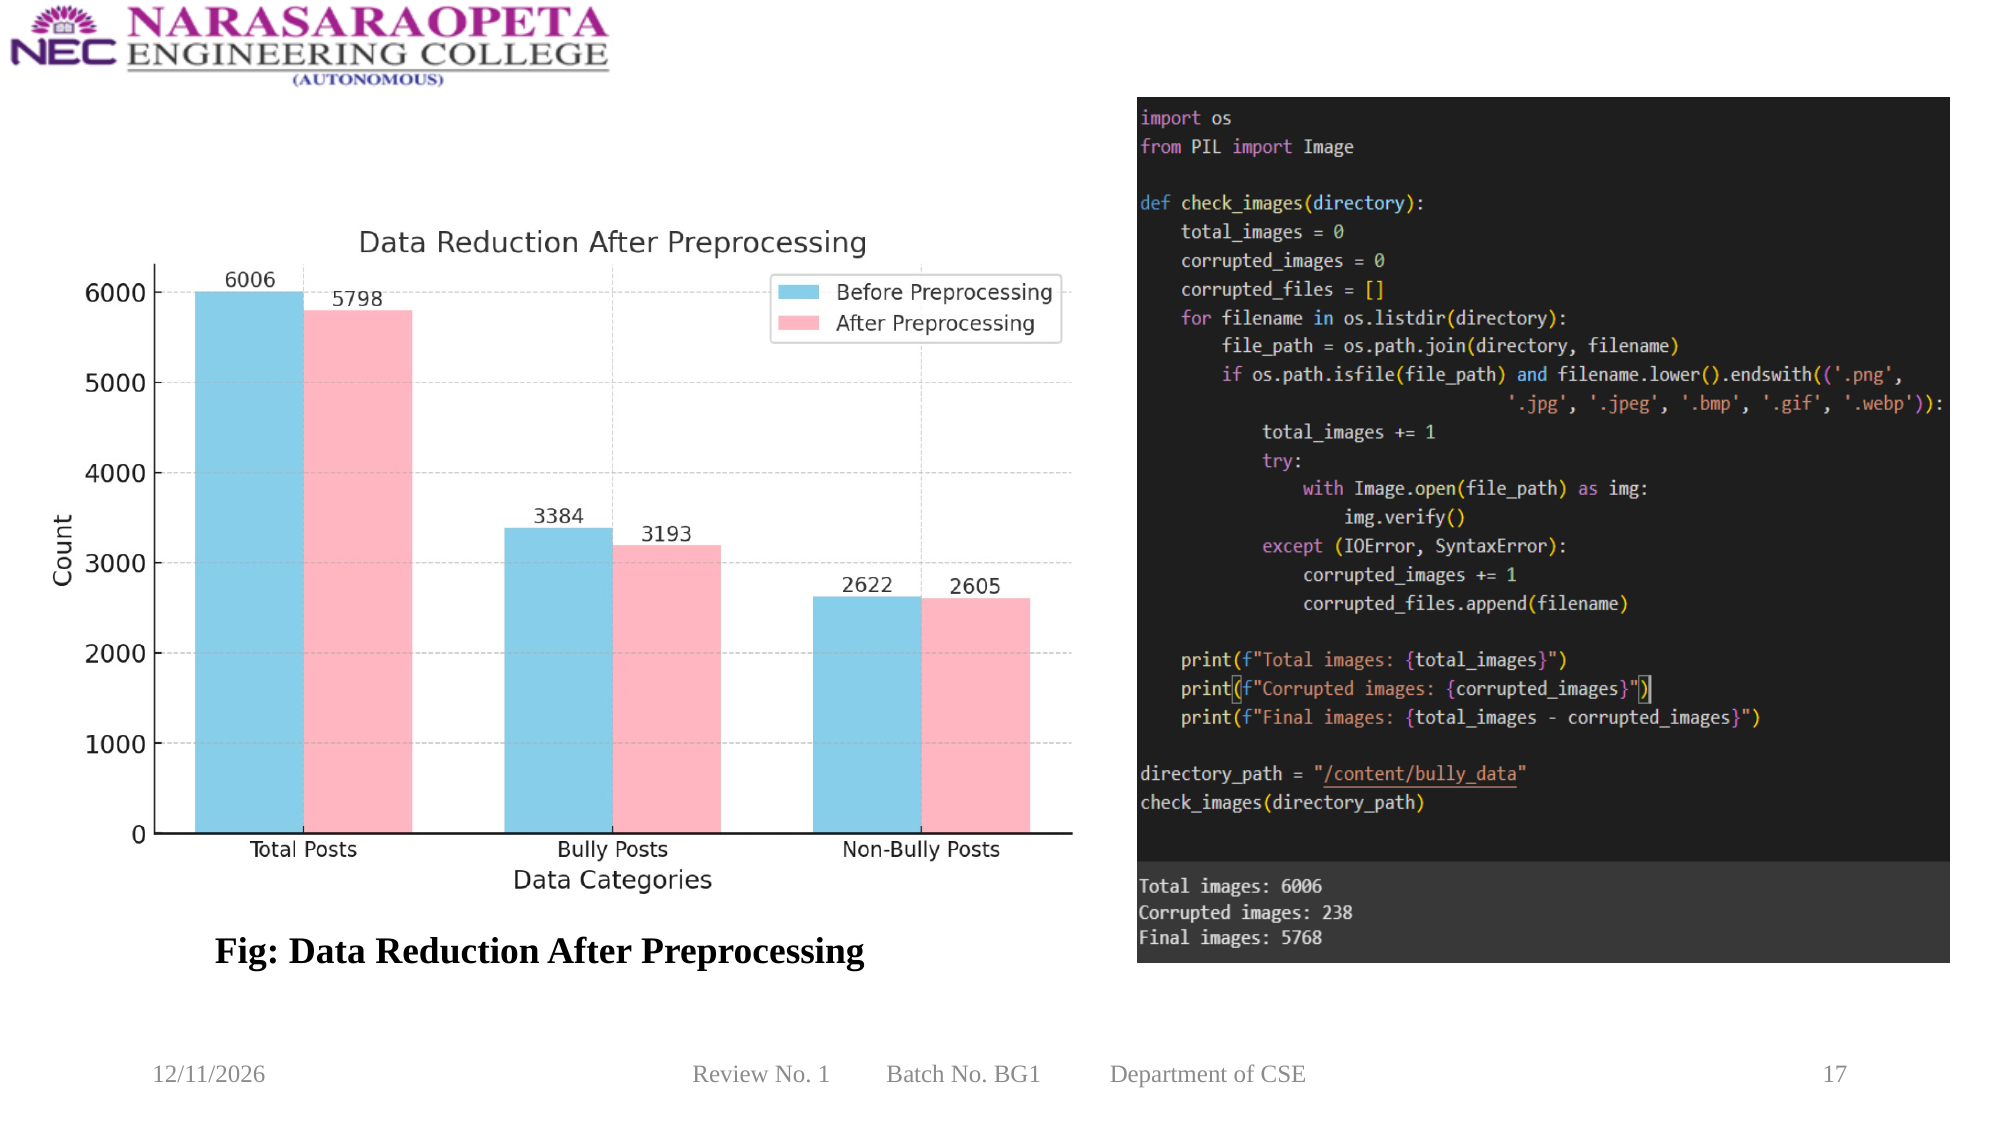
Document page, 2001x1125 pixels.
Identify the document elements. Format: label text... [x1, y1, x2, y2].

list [36, 215, 1085, 908]
slide_number 17 [1412, 1042, 1863, 1103]
footer Review No. 1 Batch No. BG1 Department of CSE [662, 1042, 1338, 1103]
picture [0, 0, 1950, 963]
text_box Fig: Data Reduction After Preprocessing [200, 918, 1202, 979]
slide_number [137, 1042, 588, 1103]
